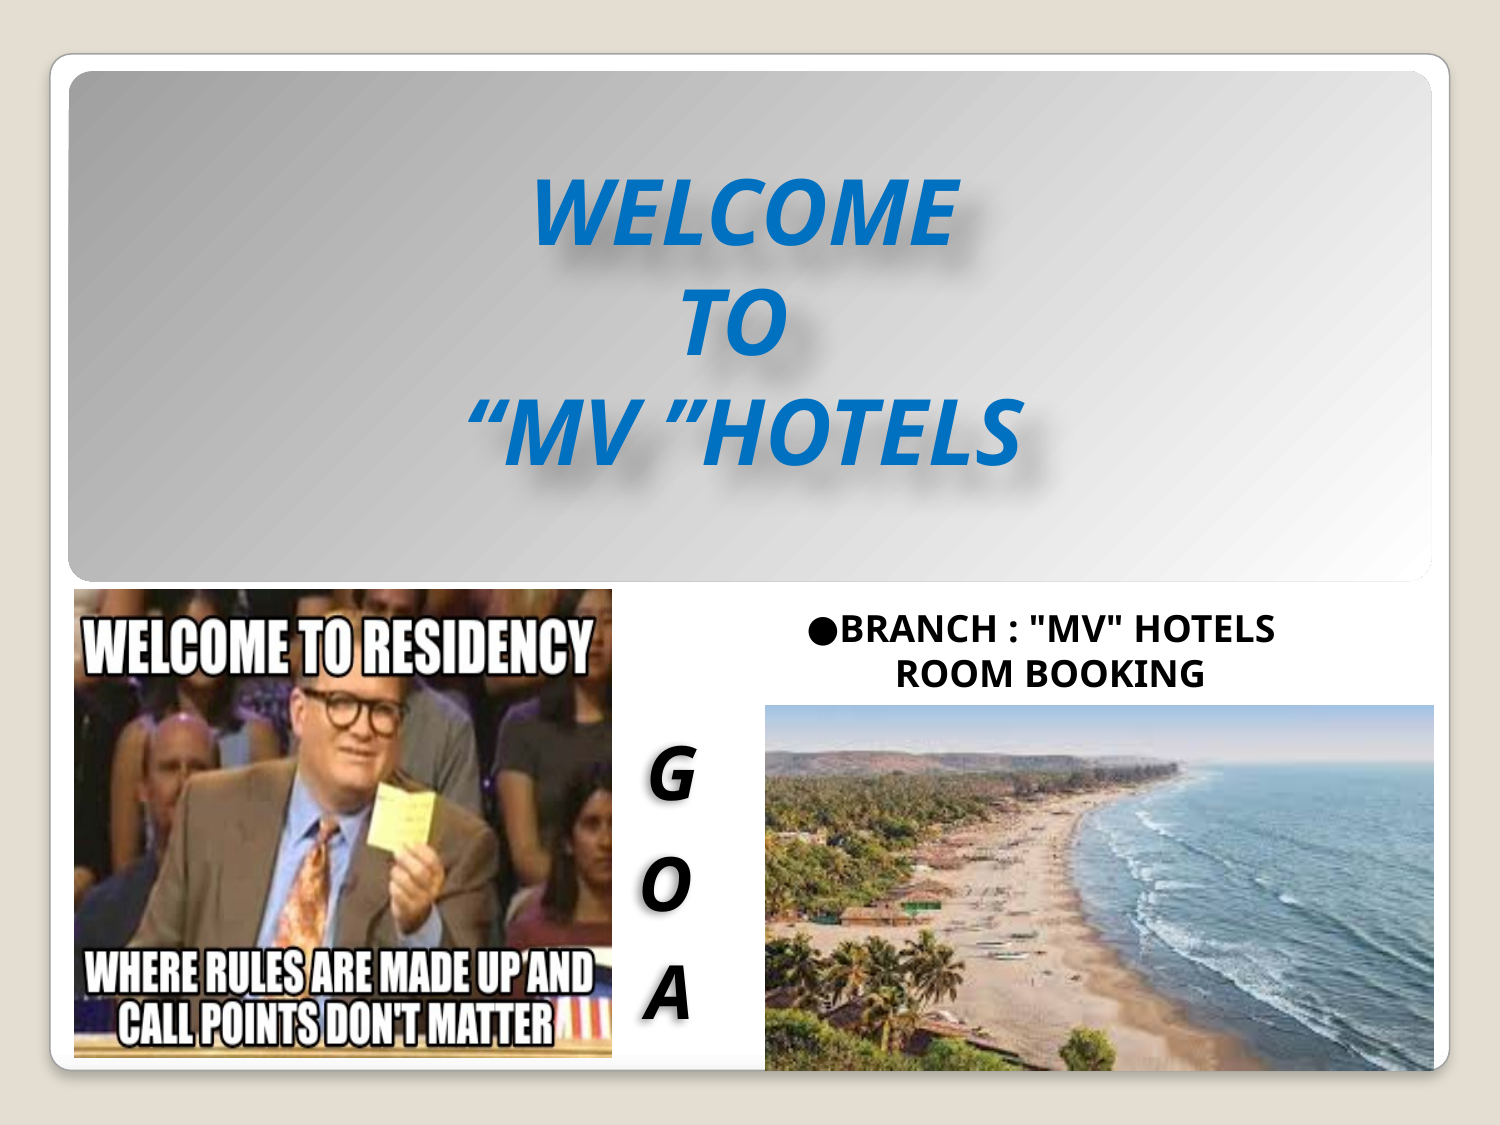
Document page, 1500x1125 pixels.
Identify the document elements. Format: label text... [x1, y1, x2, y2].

text_box O [623, 828, 759, 934]
title WELCOME TO “MV ”HOTELS [106, 78, 1382, 492]
text_box A [631, 937, 759, 1043]
picture [74, 589, 612, 1059]
picture [764, 704, 1434, 1072]
text_box G [631, 717, 759, 823]
text_box BRANCH : "MV" HOTELS ROOM BOOKING [655, 597, 1306, 703]
